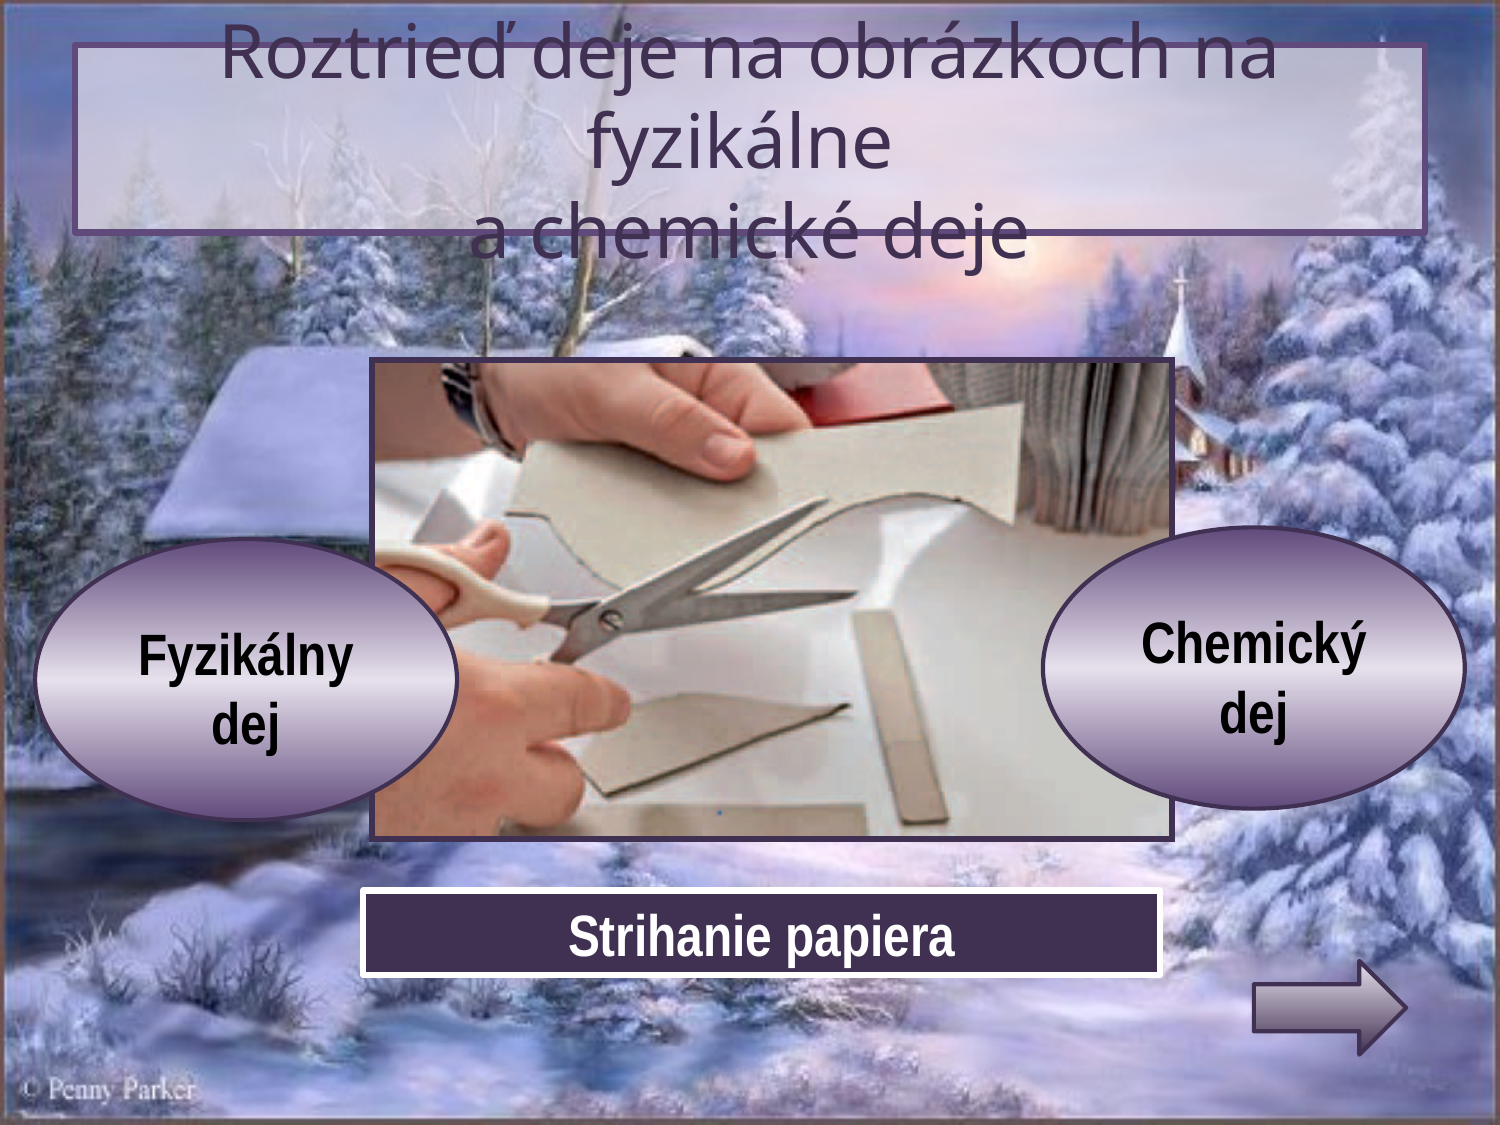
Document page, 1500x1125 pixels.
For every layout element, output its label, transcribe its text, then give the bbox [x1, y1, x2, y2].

text_box Strihanie papiera [363, 890, 1161, 976]
title Roztrieď deje na obrázkoch na fyzikálne a chemické deje [75, 45, 1425, 233]
picture [0, 0, 1500, 1125]
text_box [34, 538, 458, 821]
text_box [1042, 527, 1466, 809]
text_box [1251, 958, 1409, 1057]
